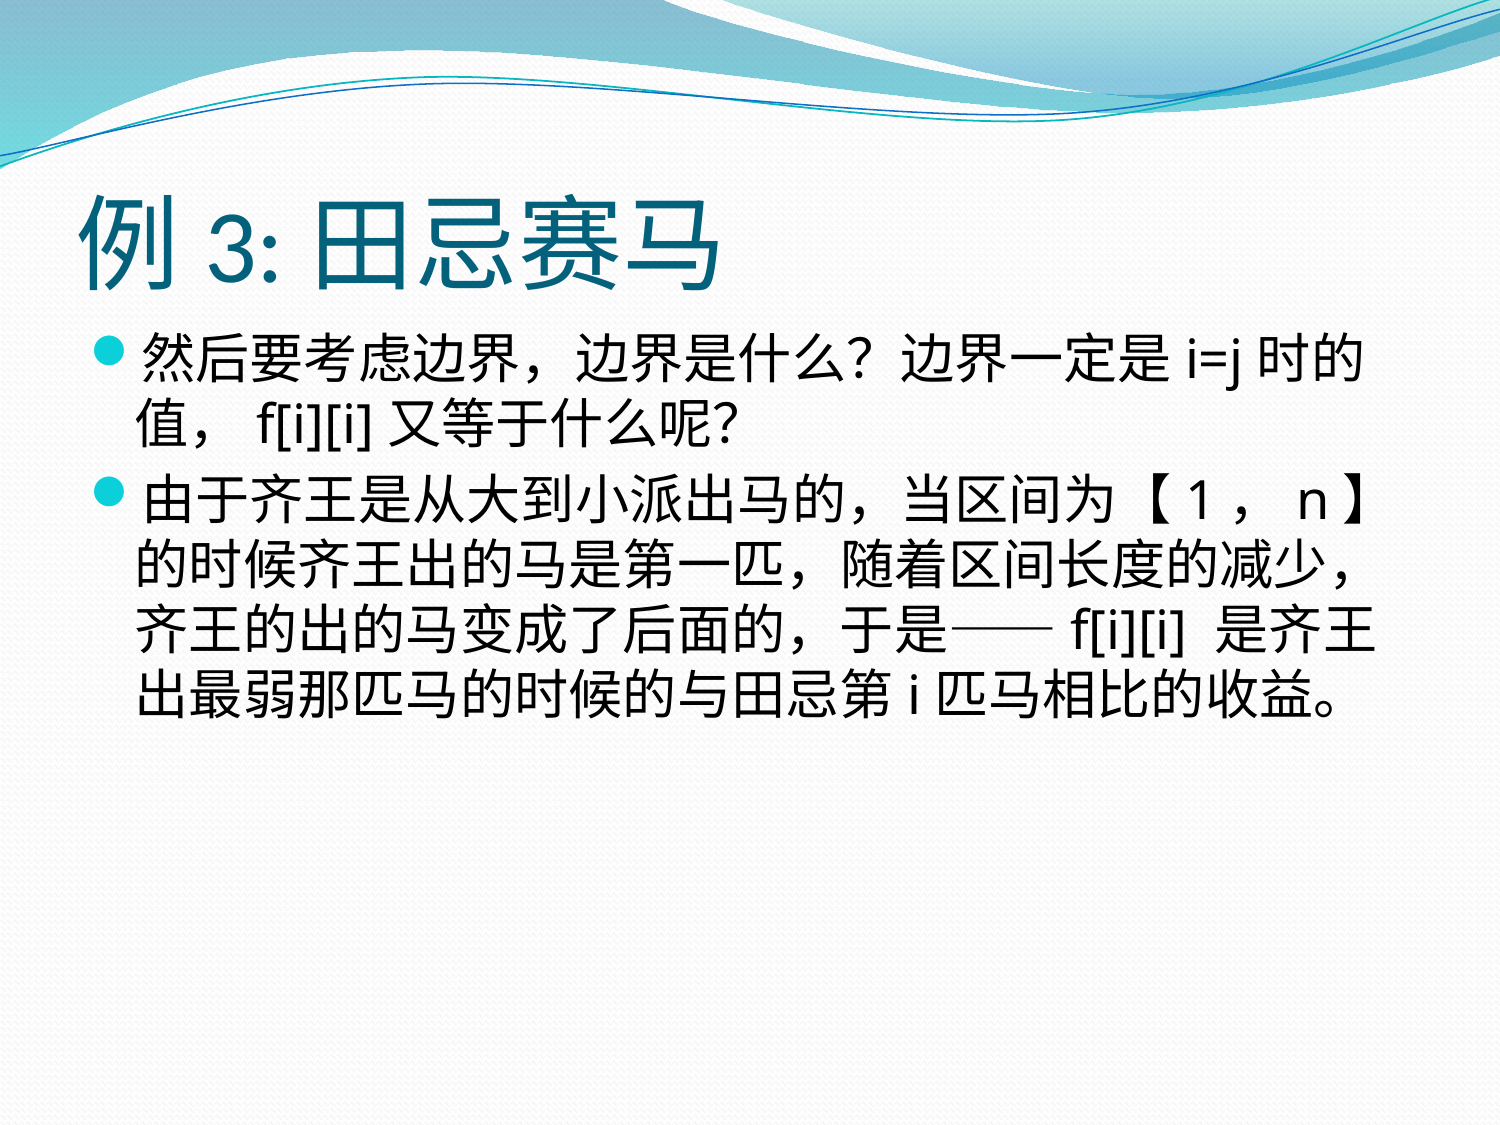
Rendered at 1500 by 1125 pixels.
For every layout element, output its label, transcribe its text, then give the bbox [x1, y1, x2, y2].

list 然后要考虑边界，边界是什么？边界一定是i=j时的值，f[i][i]又等于什么呢？ 由于齐王是从大到小派出马的，当区间为【1，n】的时候齐王出的马是第一匹，随着区间长度的减少，齐王的出的马变成了后面的，于是——f[i][i] 是齐王出最弱那匹马的时候的与田忌第i匹马相比的收益。 [75, 317, 1425, 1038]
title 例3:田忌赛马 [75, 115, 1425, 303]
